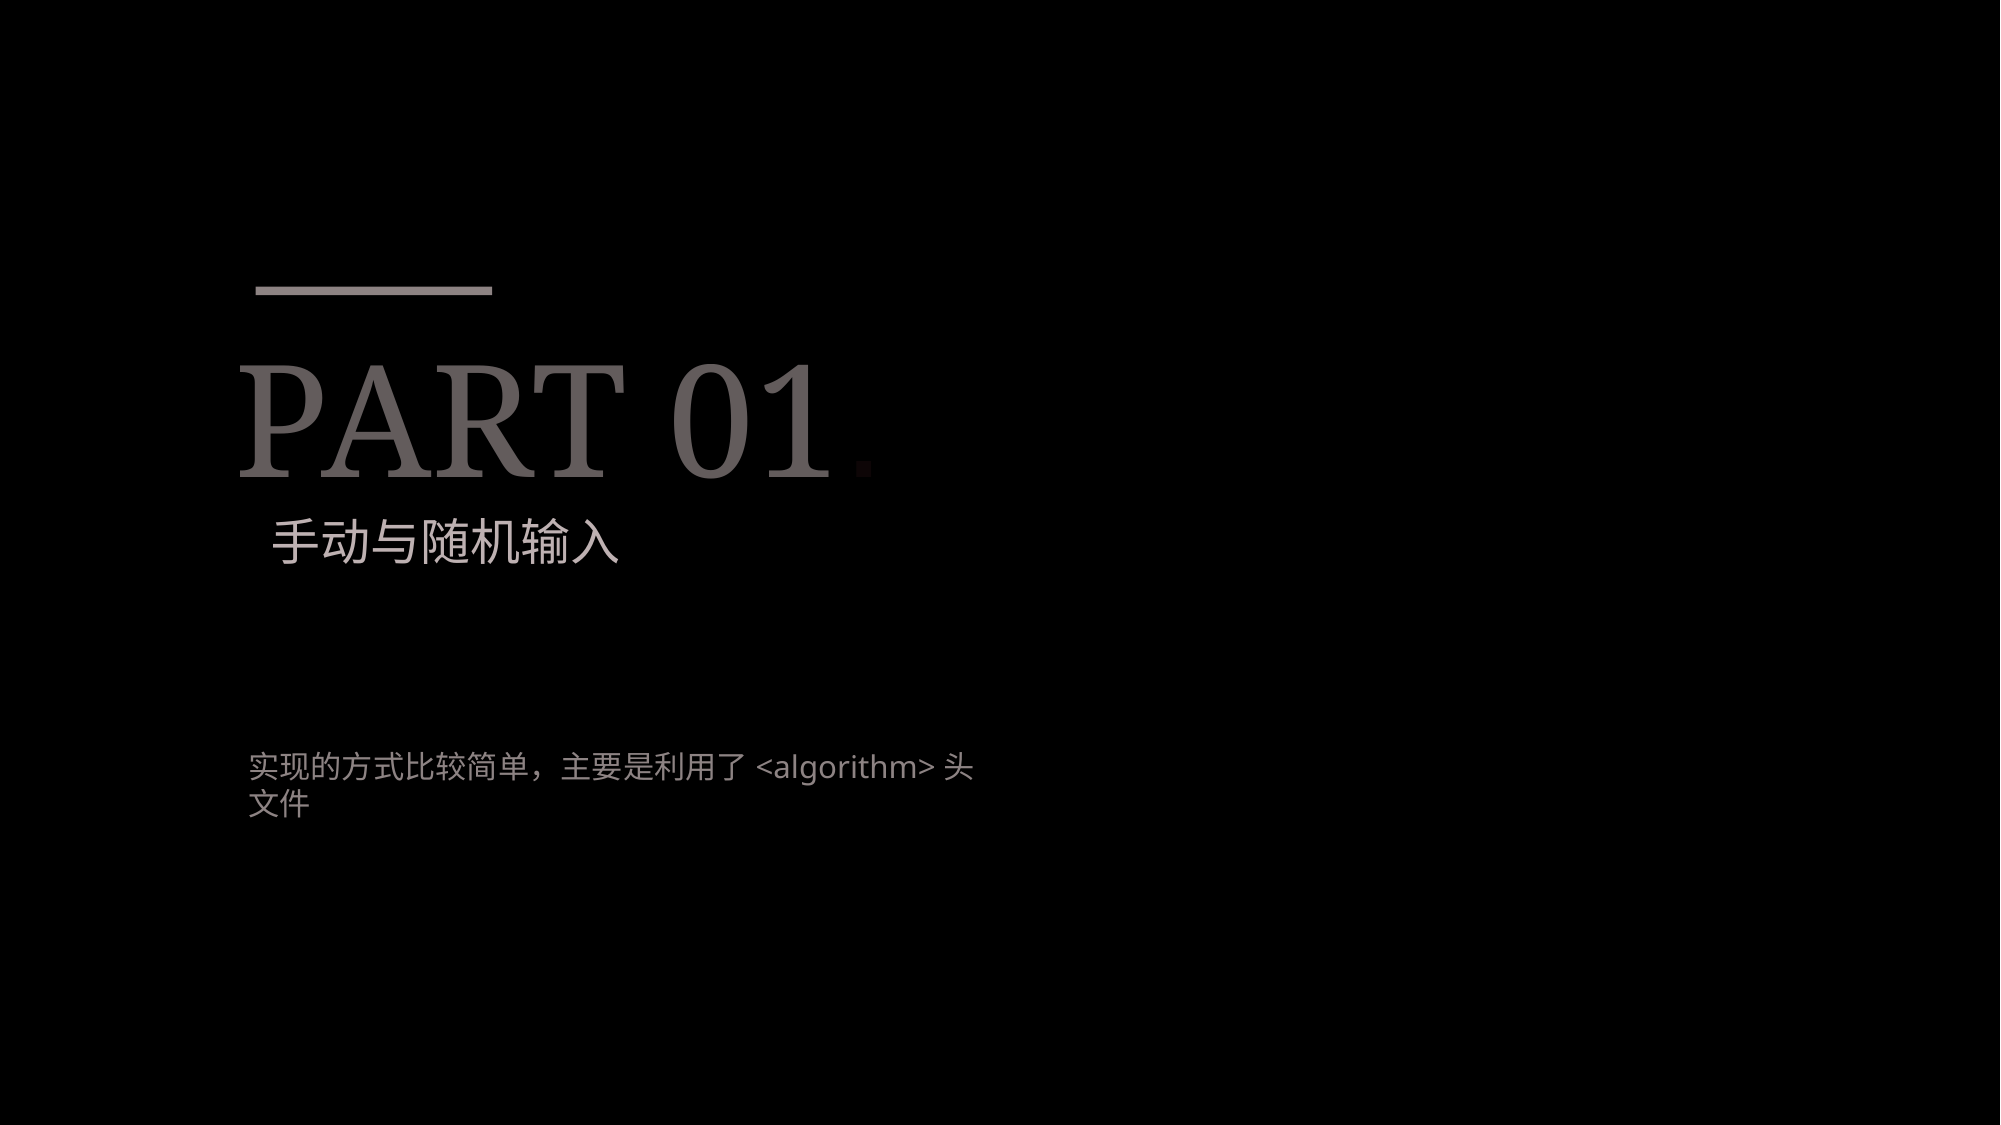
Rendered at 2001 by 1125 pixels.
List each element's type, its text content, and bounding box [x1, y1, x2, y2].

text_box PART 01. [220, 314, 1032, 517]
text_box 实现的方式比较简单，主要是利用了<algorithm>头文件 [233, 739, 1019, 830]
text_box 手动与随机输入 [255, 503, 908, 579]
